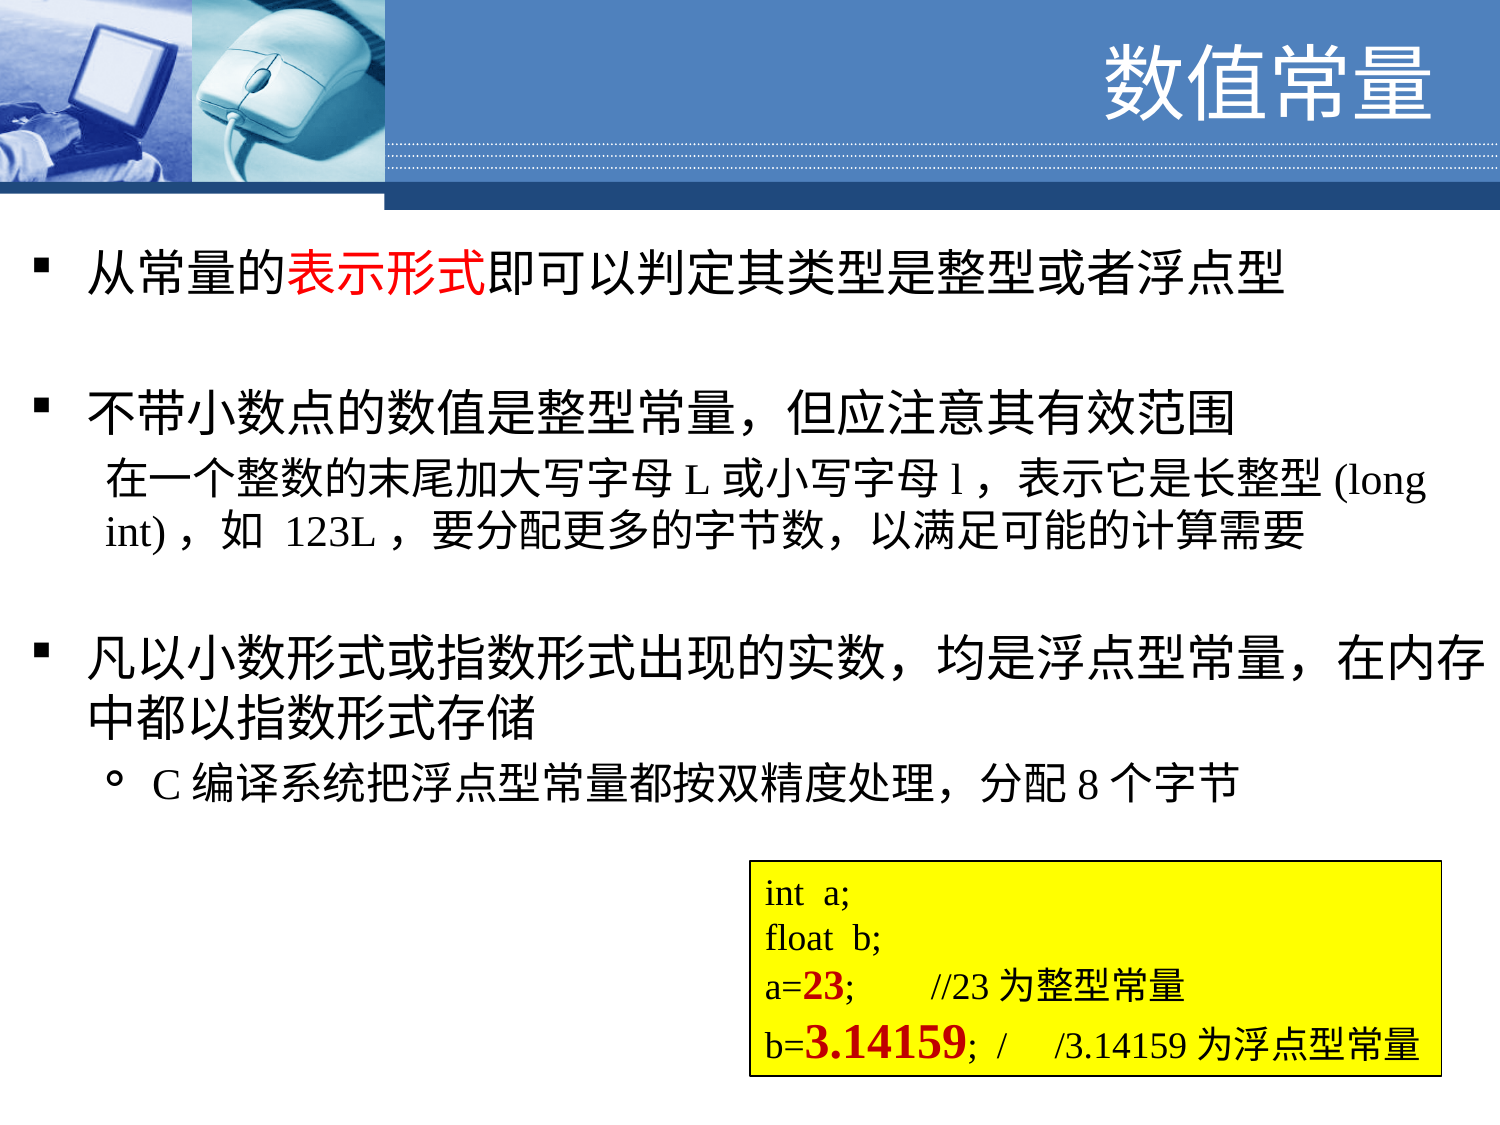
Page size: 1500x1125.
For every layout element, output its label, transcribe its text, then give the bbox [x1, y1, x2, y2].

text_box int a; float b; a=23; //23为整型常量 b=3.14159; / /3.14159为浮点型常量 [749, 861, 1442, 1076]
title 数值常量 [412, 37, 1451, 126]
picture [0, 0, 385, 181]
list 从常量的表示形式即可以判定其类型是整型或者浮点型 不带小数点的数值是整型常量，但应注意其有效范围 在一个整数的末尾加大写字母L或小写字母l，表示它是长整型(long int)，如 123L，要分配更多的字节数，以满足可能的计算需要 凡以小数形式或指数形式出现的实数，均是浮点型常量，在内存中都以指数形式存储 C编译系统把浮点型常量都按双精度处理，分配8个字节 [15, 234, 1500, 523]
